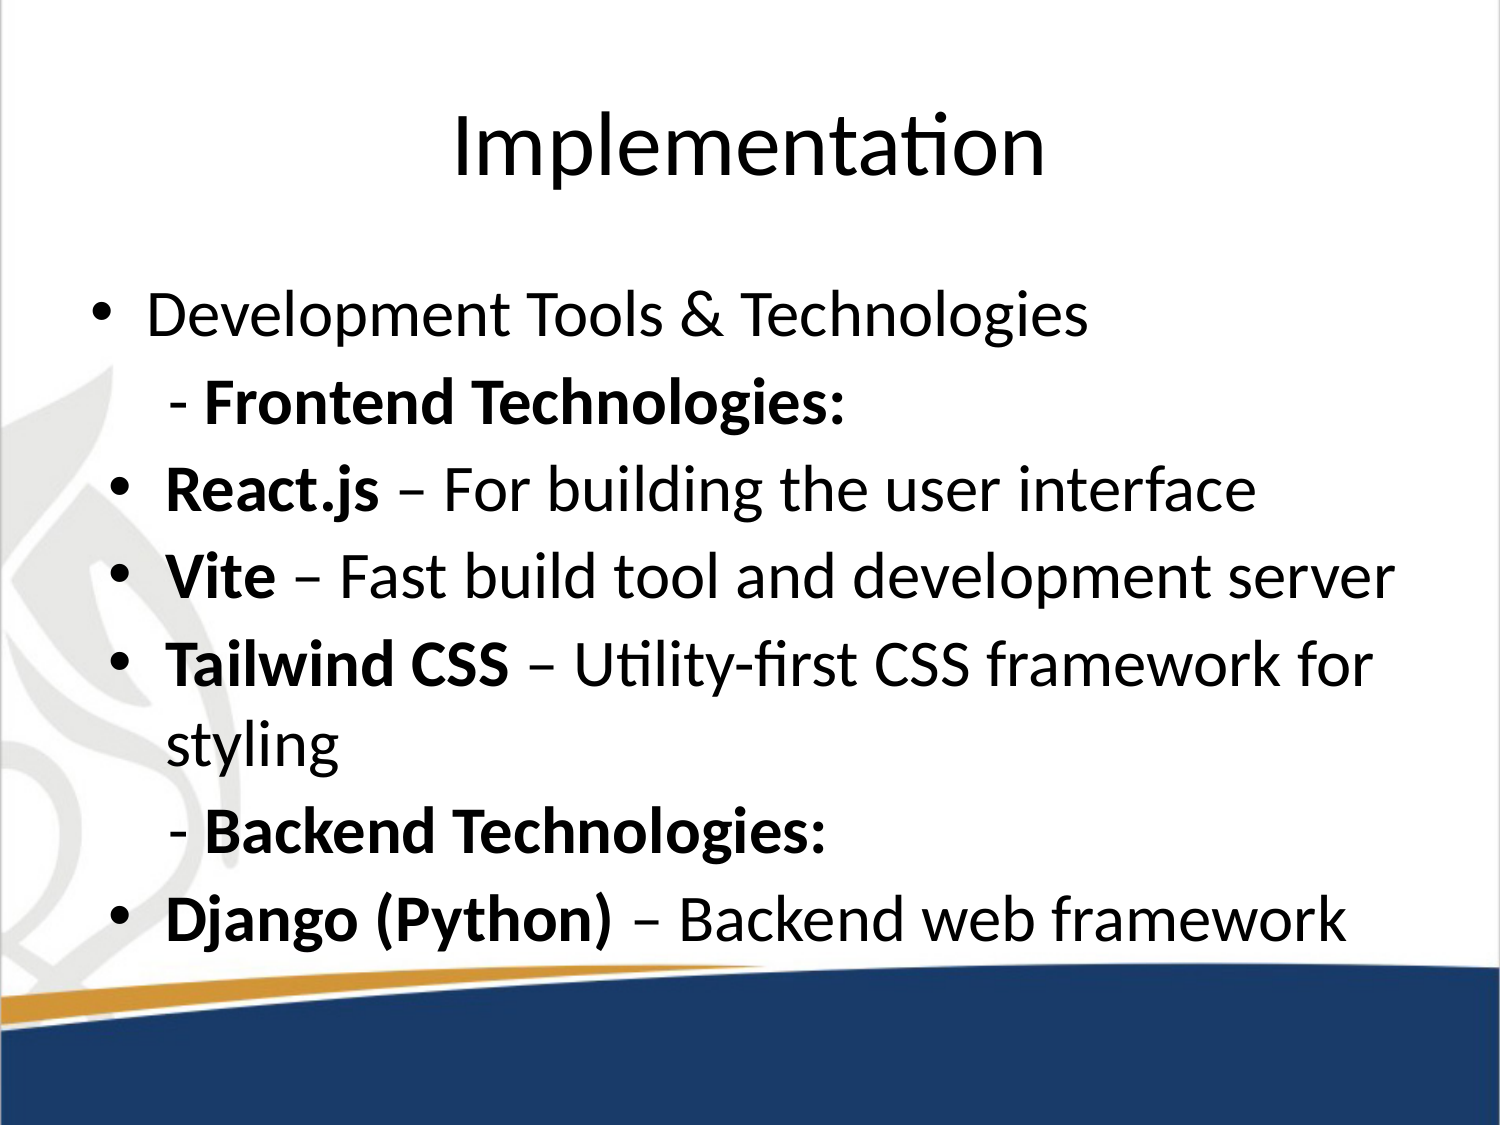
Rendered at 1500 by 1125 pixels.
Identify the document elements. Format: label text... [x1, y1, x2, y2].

list Development Tools & Technologies - Frontend Technologies: React.js – For building the user interface Vite – Fast build tool and development server Tailwind CSS – Utility-first CSS framework for styling - Backend Technologies: Django (Python) – Backend web framework [75, 262, 1425, 1005]
title Implementation [75, 45, 1425, 233]
picture [0, 0, 1500, 1125]
